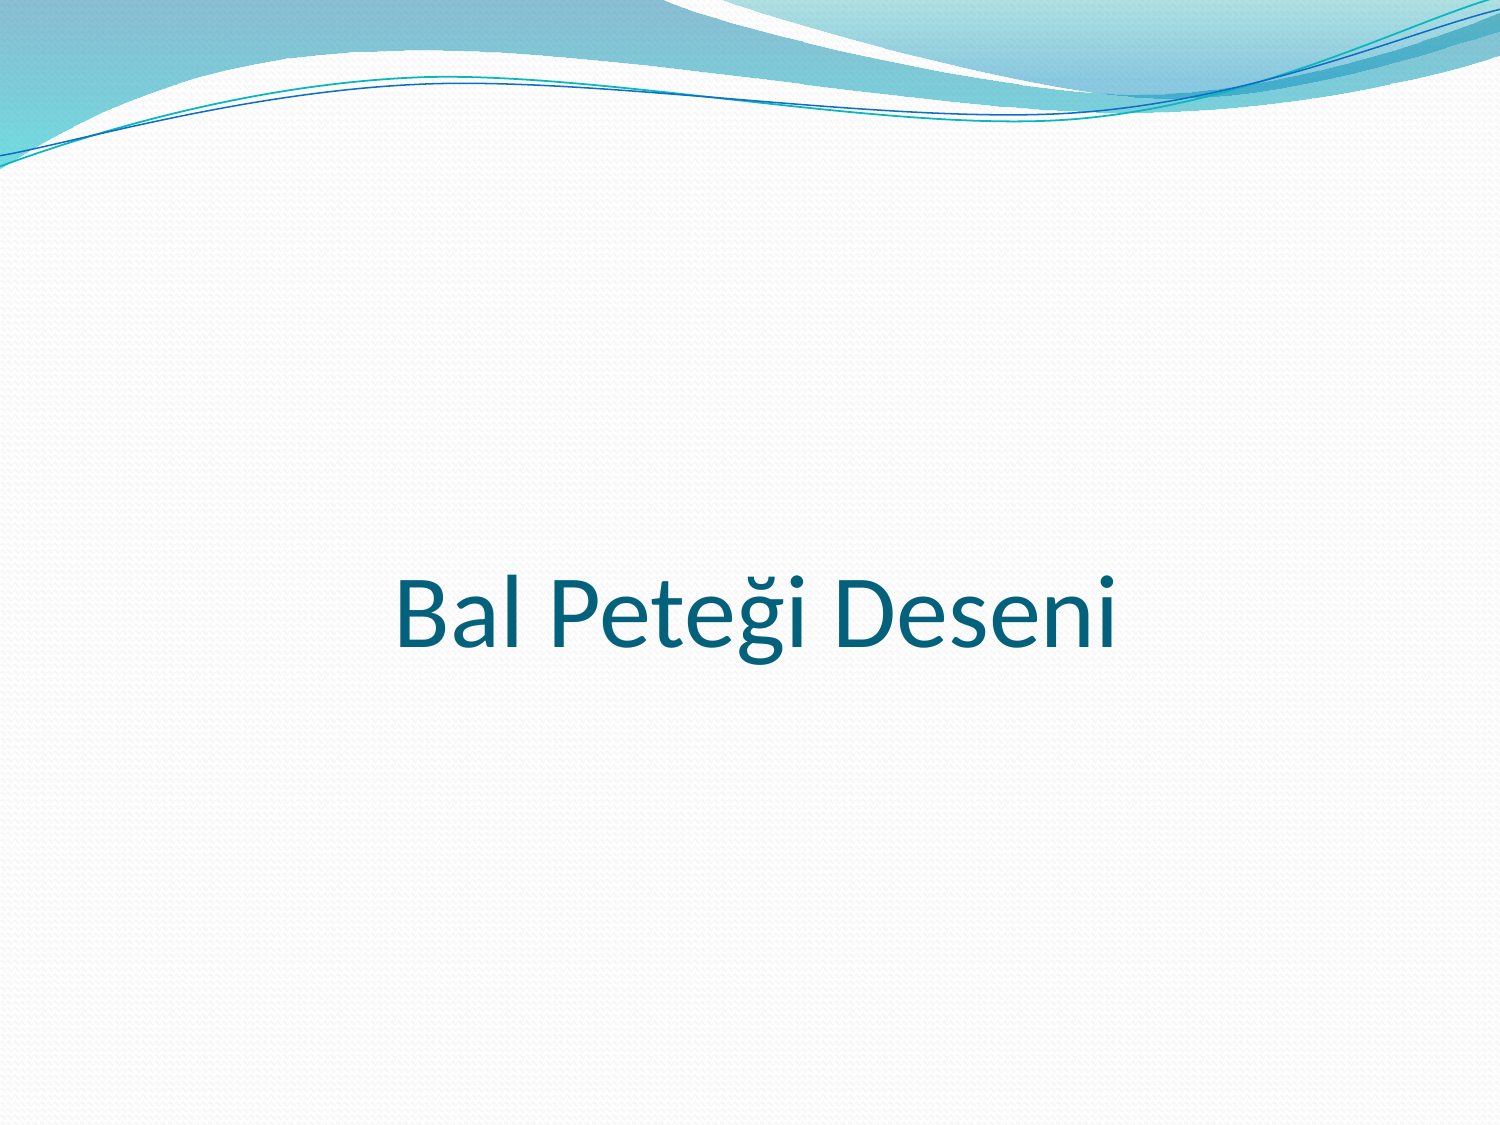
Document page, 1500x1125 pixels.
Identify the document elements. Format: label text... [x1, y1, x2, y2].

title Bal Peteği Deseni [82, 480, 1432, 668]
